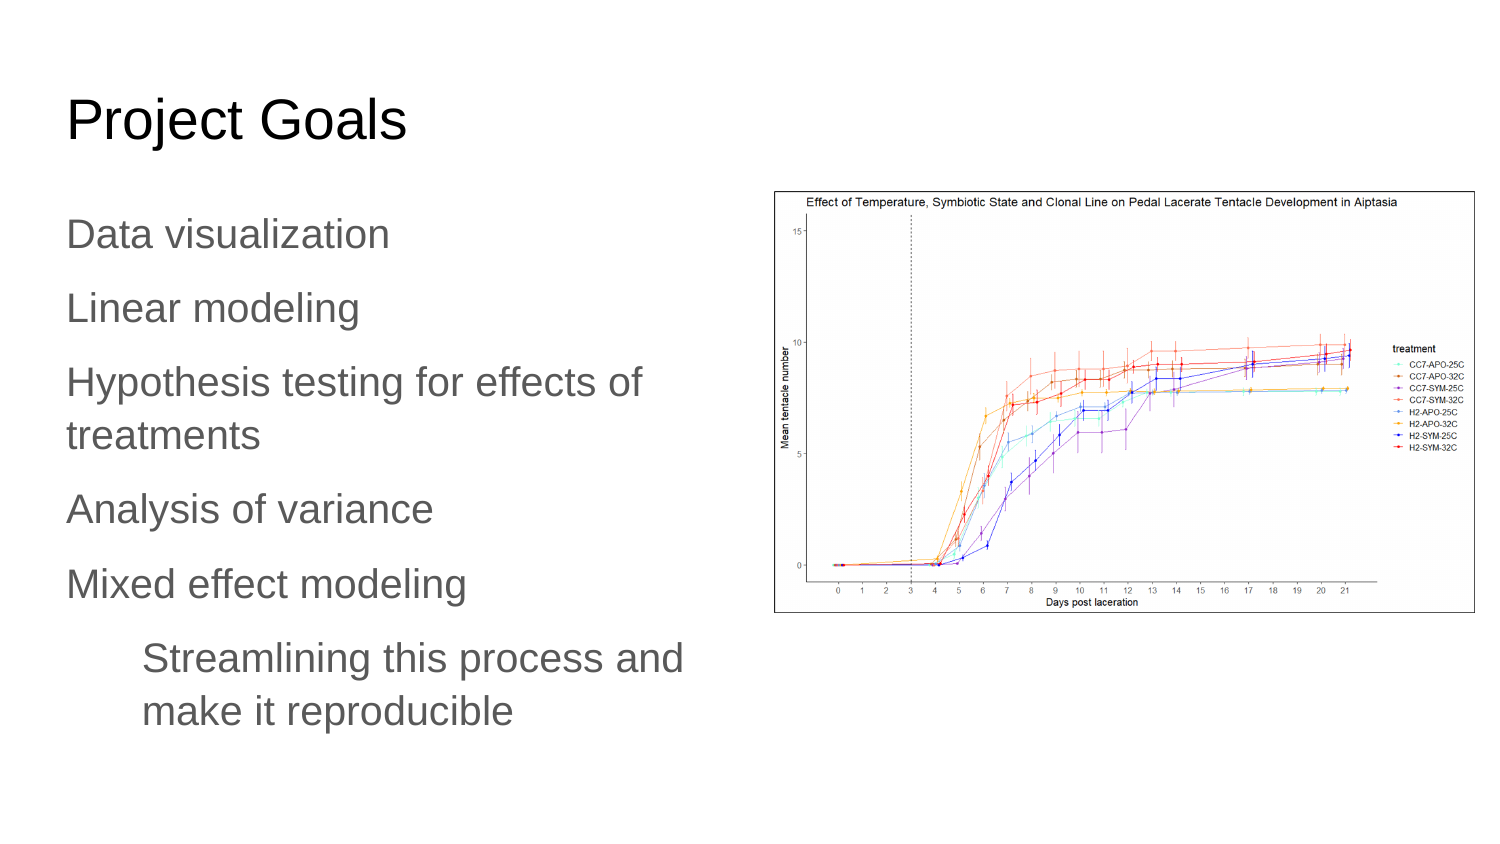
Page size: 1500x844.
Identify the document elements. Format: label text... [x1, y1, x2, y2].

picture [774, 191, 1476, 613]
title Project Goals [51, 72, 1449, 167]
list Data visualization Linear modeling Hypothesis testing for effects of treatments Analysis of variance Mixed effect modeling Streamlining this process and make it reproducible [51, 189, 750, 750]
